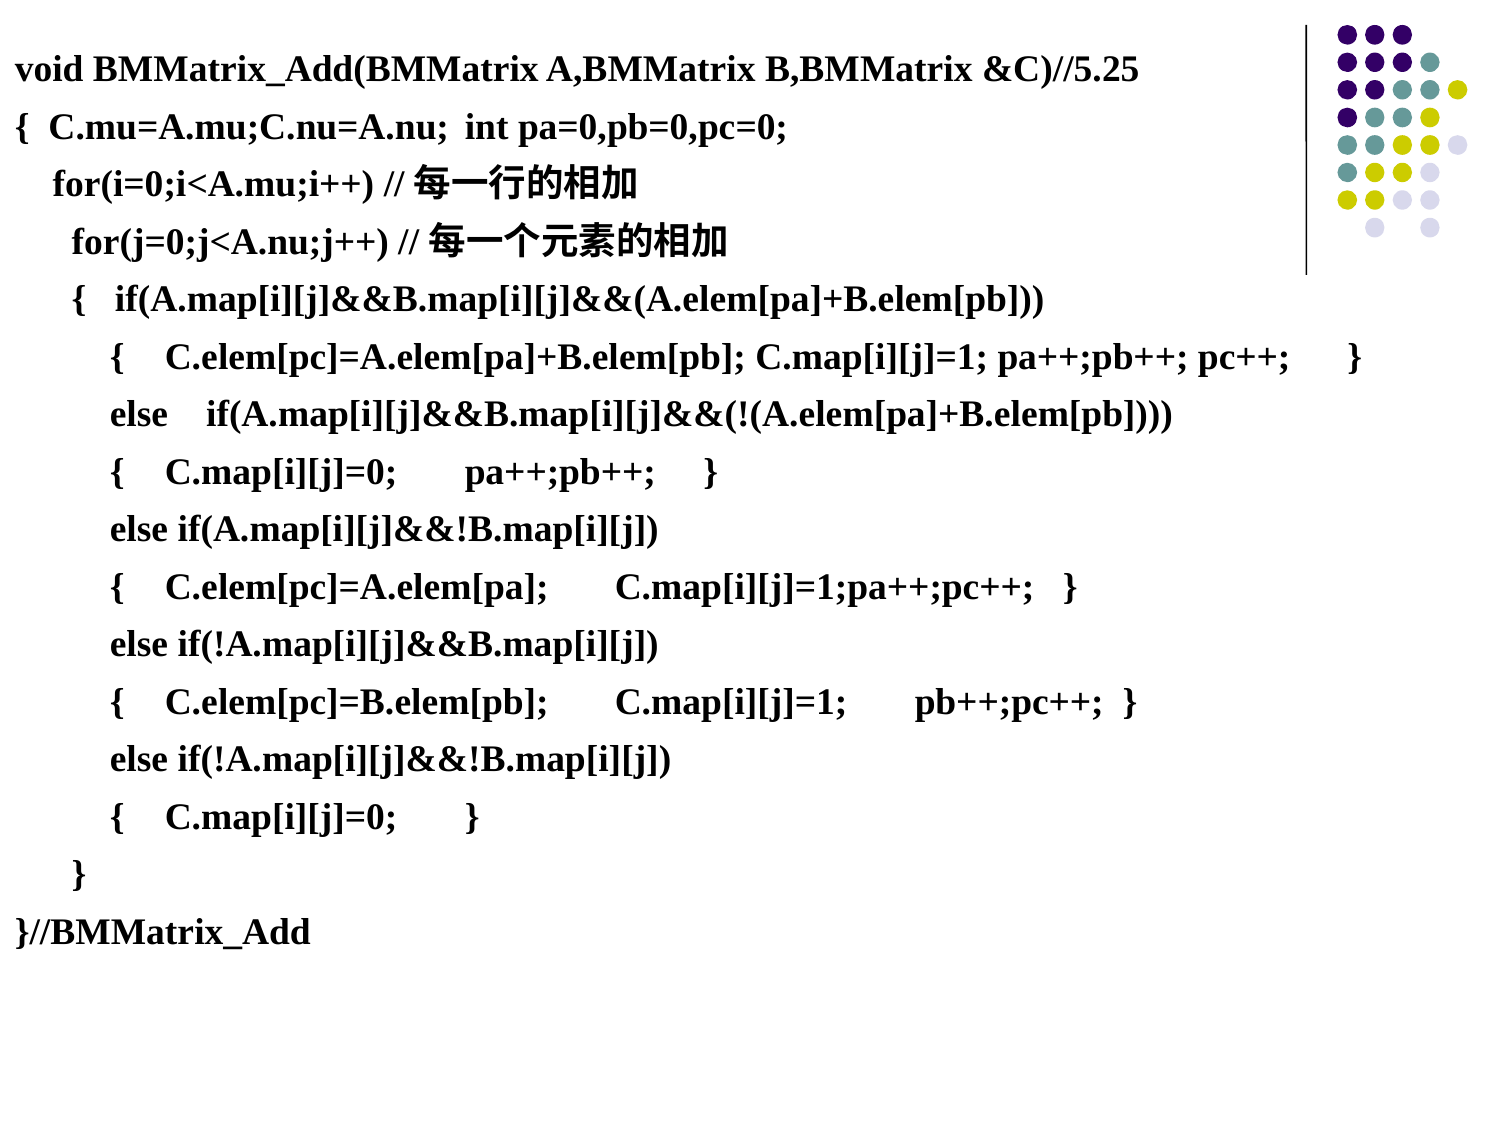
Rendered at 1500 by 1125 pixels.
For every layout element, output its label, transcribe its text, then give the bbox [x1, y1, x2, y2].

text_box void BMMatrix_Add(BMMatrix A,BMMatrix B,BMMatrix &C)//5.25 { C.mu=A.mu;C.nu=A.nu; int pa=0,pb=0,pc=0; for(i=0;i<A.mu;i++) //每一行的相加 for(j=0;j<A.nu;j++) //每一个元素的相加 { if(A.map[i][j]&&B.map[i][j]&&(A.elem[pa]+B.elem[pb])) { C.elem[pc]=A.elem[pa]+B.elem[pb]; C.map[i][j]=1; pa++;pb++; pc++; } else if(A.map[i][j]&&B.map[i][j]&&(!(A.elem[pa]+B.elem[pb]))) { C.map[i][j]=0; pa++;pb++; } else if(A.map[i][j]&&!B.map[i][j]) { C.elem[pc]=A.elem[pa]; C.map[i][j]=1;pa++;pc++; } else if(!A.map[i][j]&&B.map[i][j]) { C.elem[pc]=B.elem[pb]; C.map[i][j]=1; pb++;pc++; } else if(!A.map[i][j]&&!B.map[i][j]) { C.map[i][j]=0; } } }//BMMatrix_Add [0, 36, 1500, 960]
